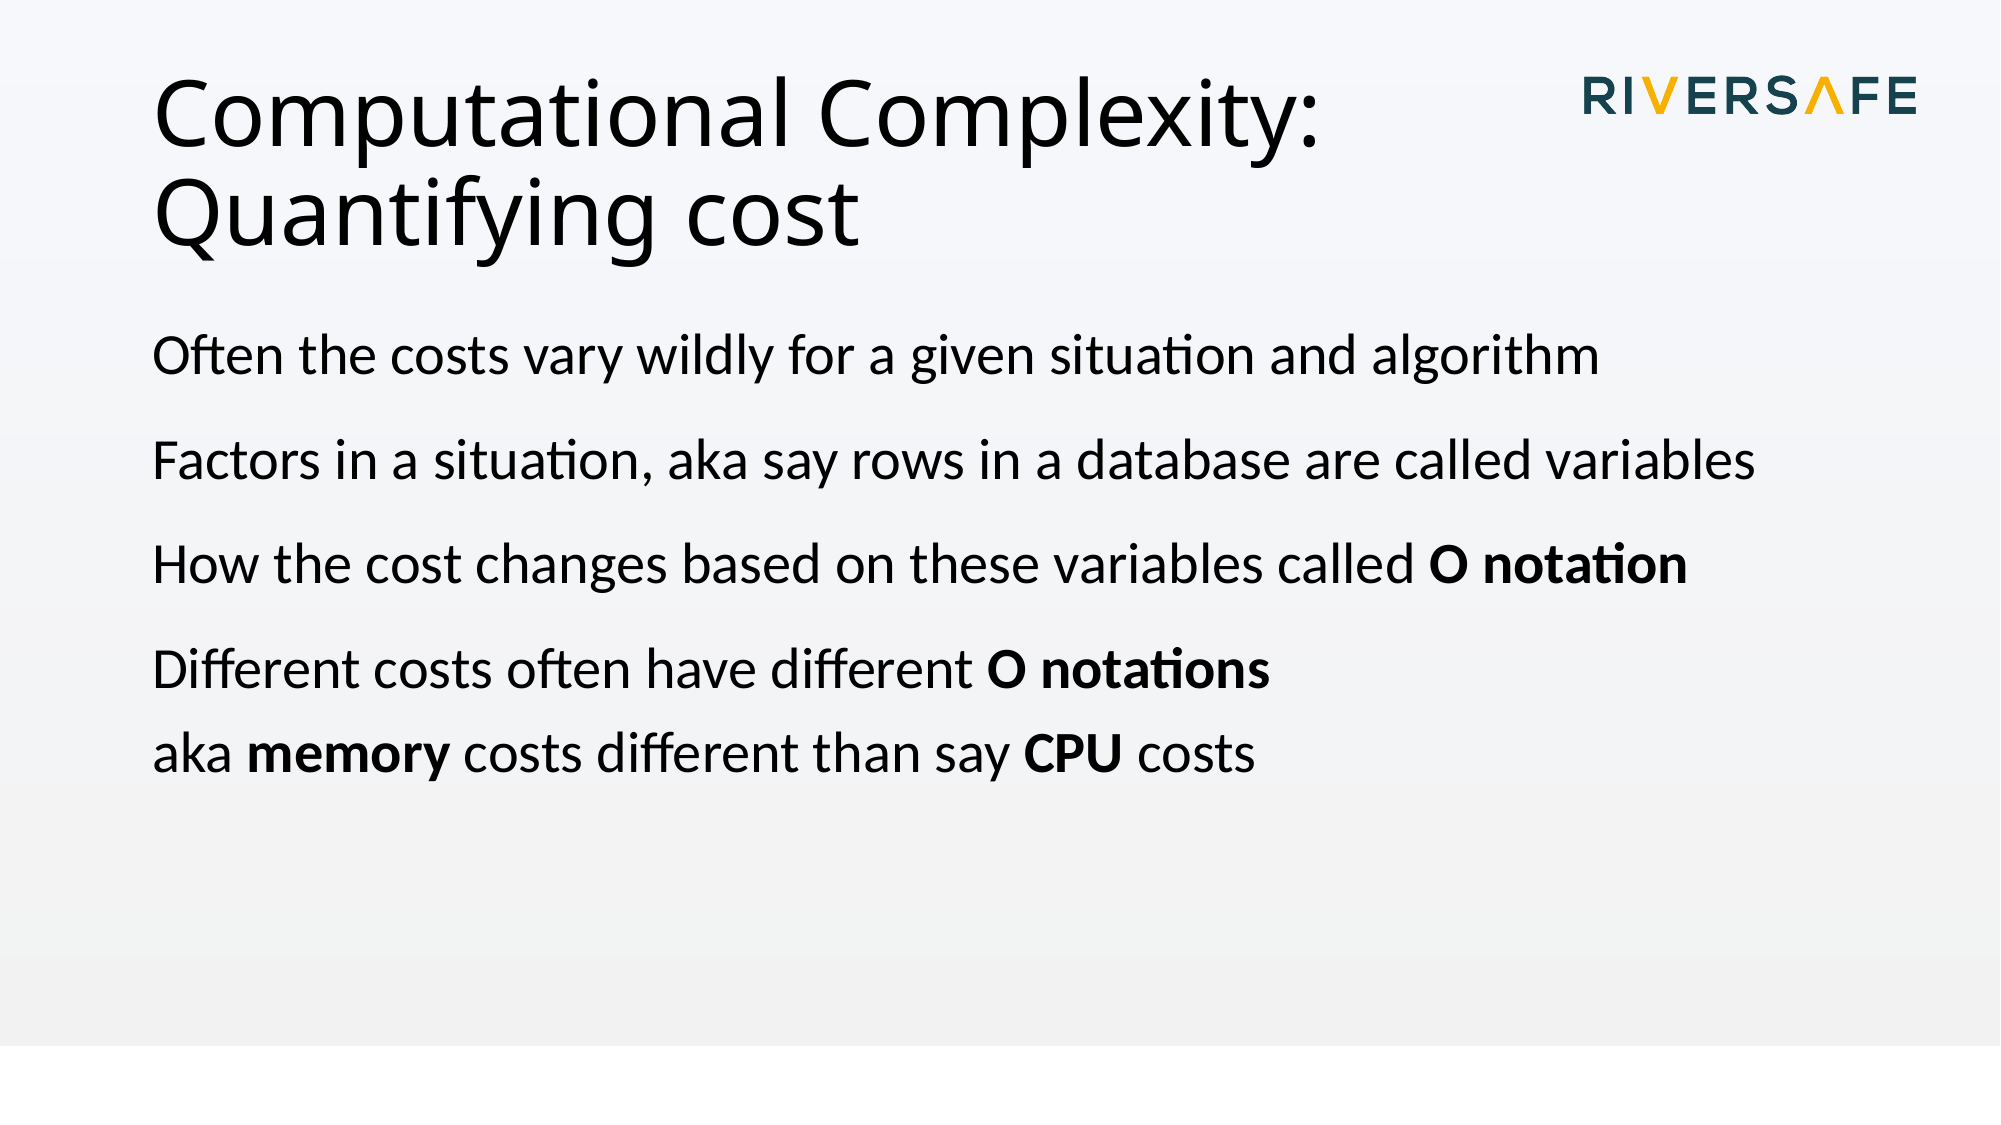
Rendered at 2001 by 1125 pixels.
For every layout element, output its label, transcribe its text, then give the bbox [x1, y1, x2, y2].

title Computational Complexity: Quantifying cost [137, 59, 1863, 190]
text_box Often the costs vary wildly for a given situation and algorithm Factors in a situation, aka say rows in a database are called variables How the cost changes based on these variables called O notation Different costs often have different O notations aka memory costs different than say CPU costs [137, 190, 1863, 905]
picture [1863, 75, 1916, 115]
